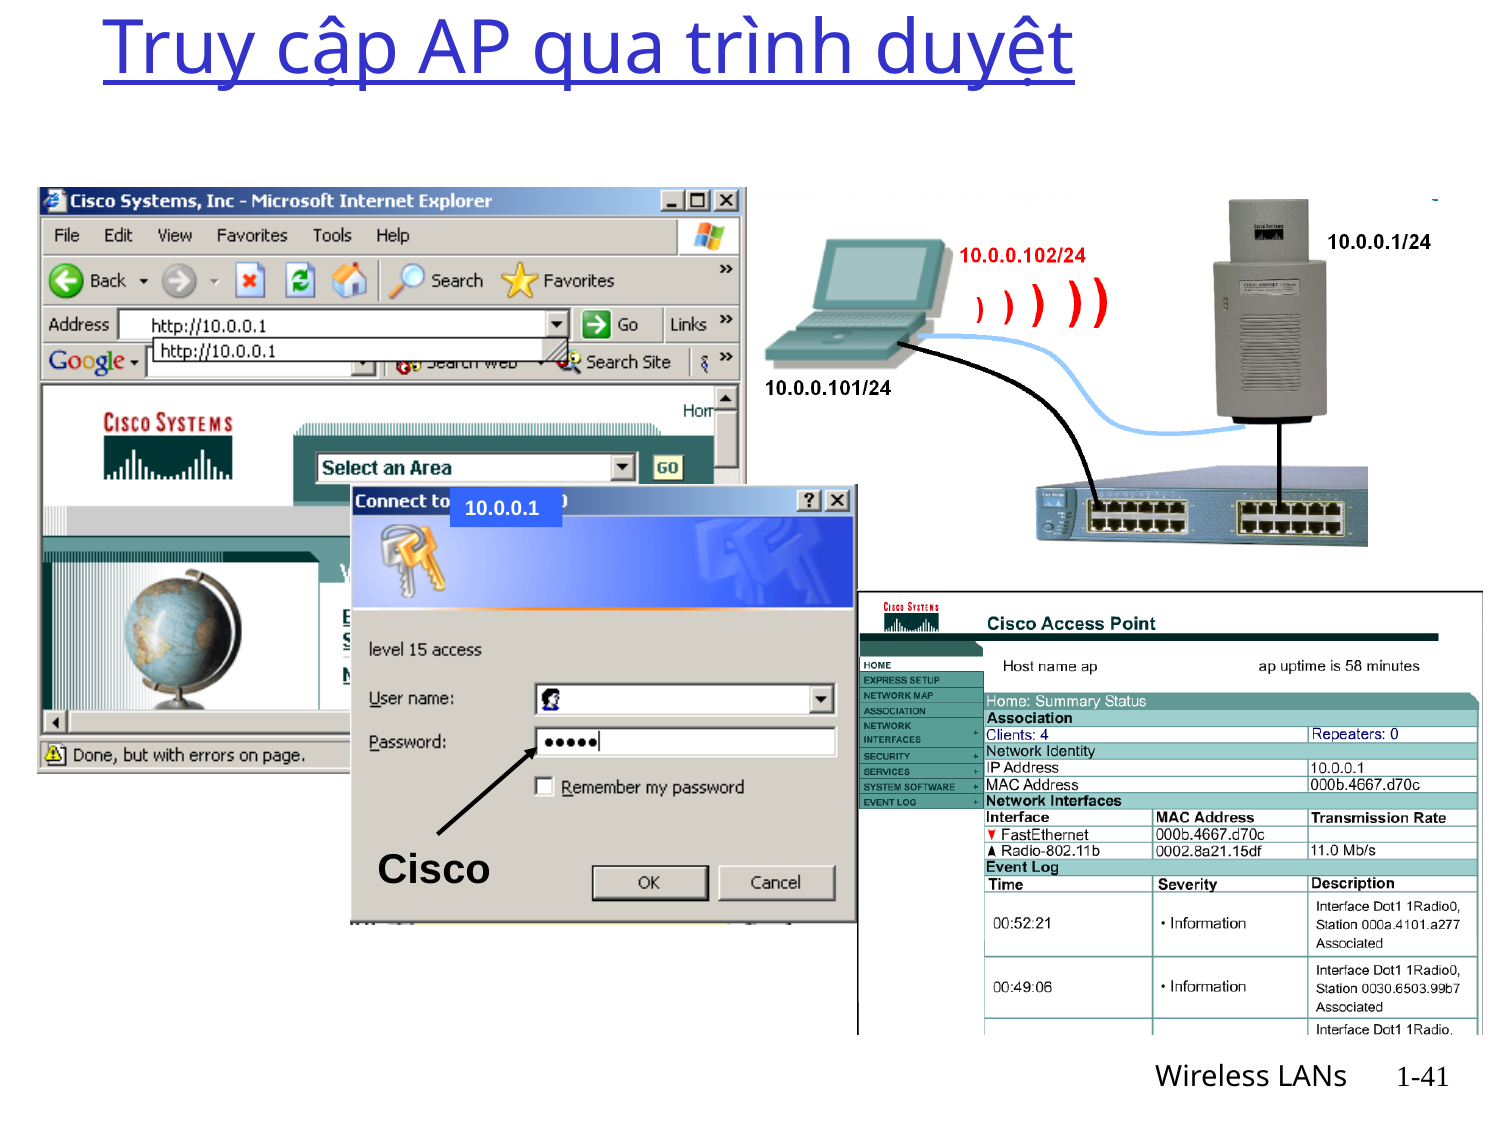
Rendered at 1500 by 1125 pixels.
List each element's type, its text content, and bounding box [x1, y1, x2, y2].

slide_number 1-41 [1362, 1049, 1466, 1125]
picture [37, 187, 1484, 1035]
footer Wireless LANs [887, 1049, 1362, 1125]
title Truy cập AP qua trình duyệt [87, 0, 1363, 183]
